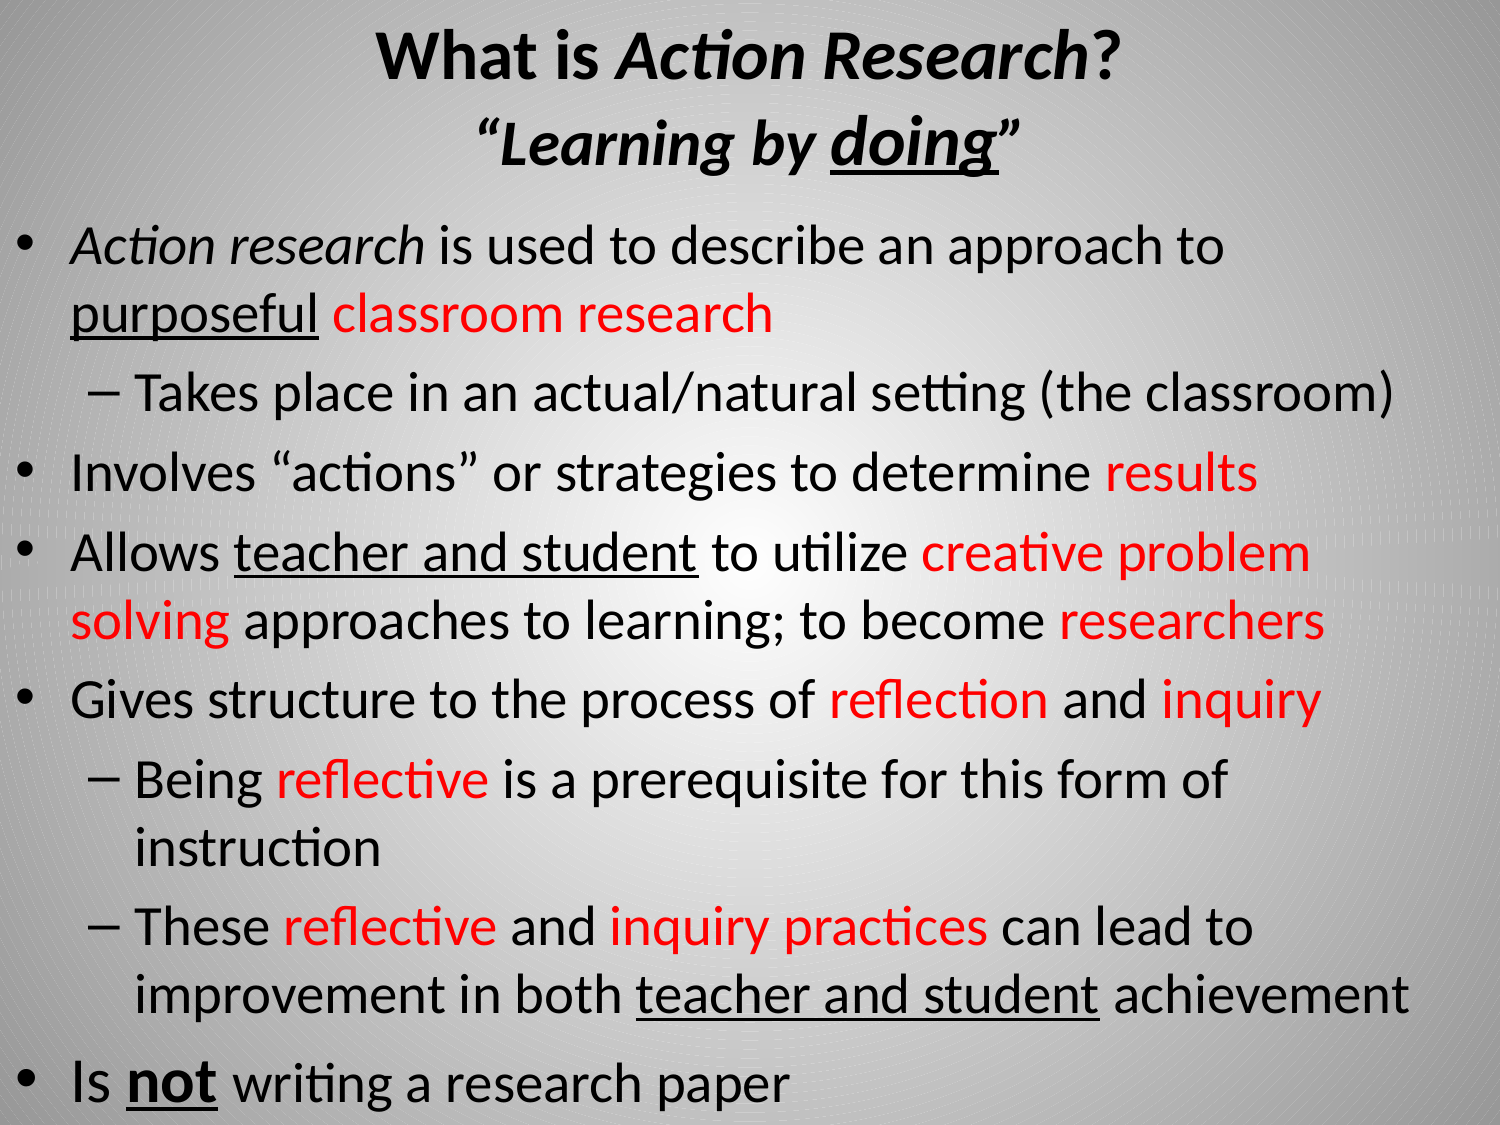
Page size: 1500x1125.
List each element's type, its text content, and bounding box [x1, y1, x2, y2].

list Action research is used to describe an approach to purposeful classroom research Takes place in an actual/natural setting (the classroom) Involves “actions” or strategies to determine results Allows teacher and student to utilize creative problem solving approaches to learning; to become researchers Gives structure to the process of reflection and inquiry Being reflective is a prerequisite for this form of instruction These reflective and inquiry practices can lead to improvement in both teacher and student achievement Is not writing a research paper [0, 200, 1500, 1125]
title What is Action Research? “Learning by doing” [0, 0, 1500, 188]
